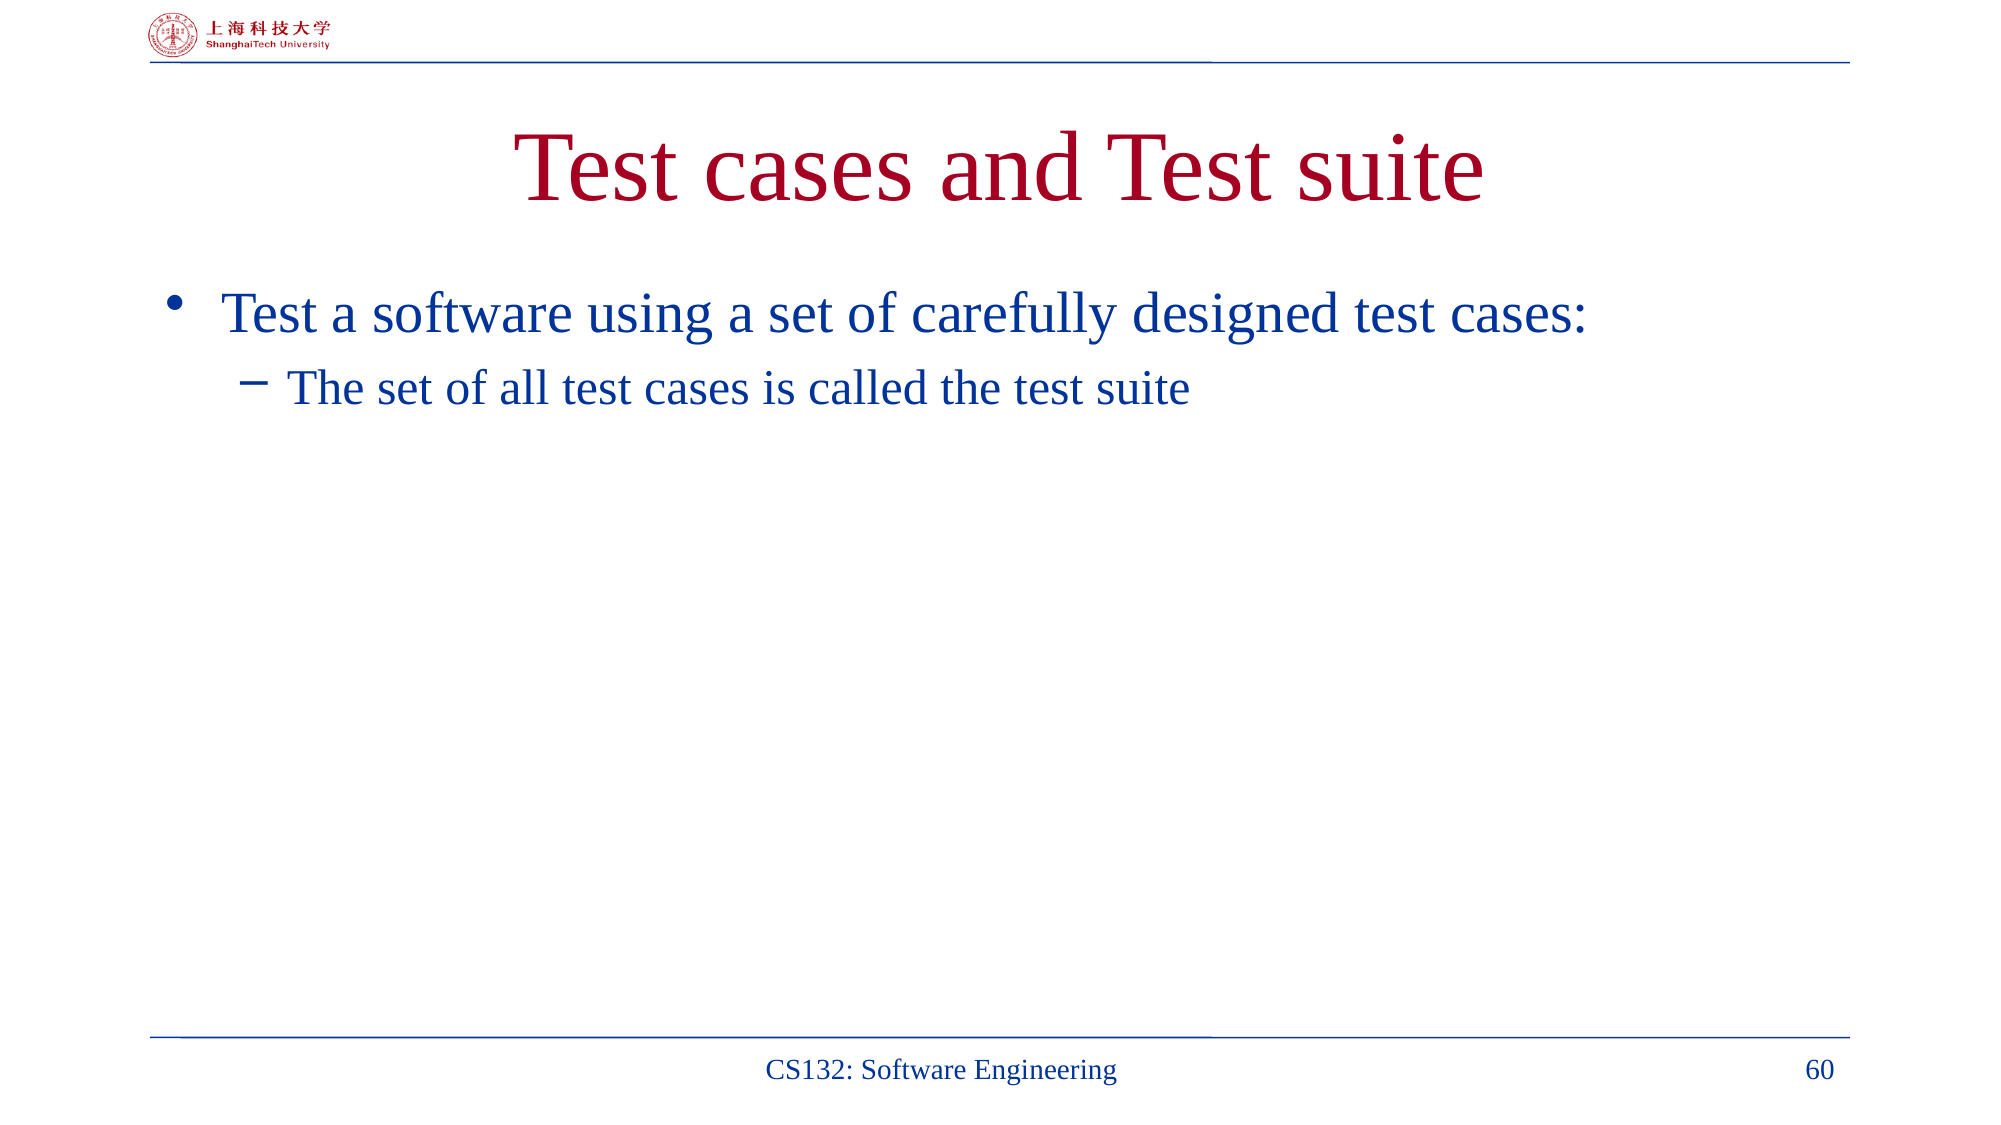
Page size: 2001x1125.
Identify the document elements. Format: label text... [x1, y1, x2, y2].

title Test cases and Test suite [149, 66, 1851, 255]
footer CS132: Software Engineering [599, 1042, 1284, 1102]
slide_number 60 [1433, 1042, 1851, 1102]
picture [144, 7, 332, 58]
list Test a software using a set of carefully designed test cases: The set of all test cases is called the test suite [149, 266, 1851, 1001]
